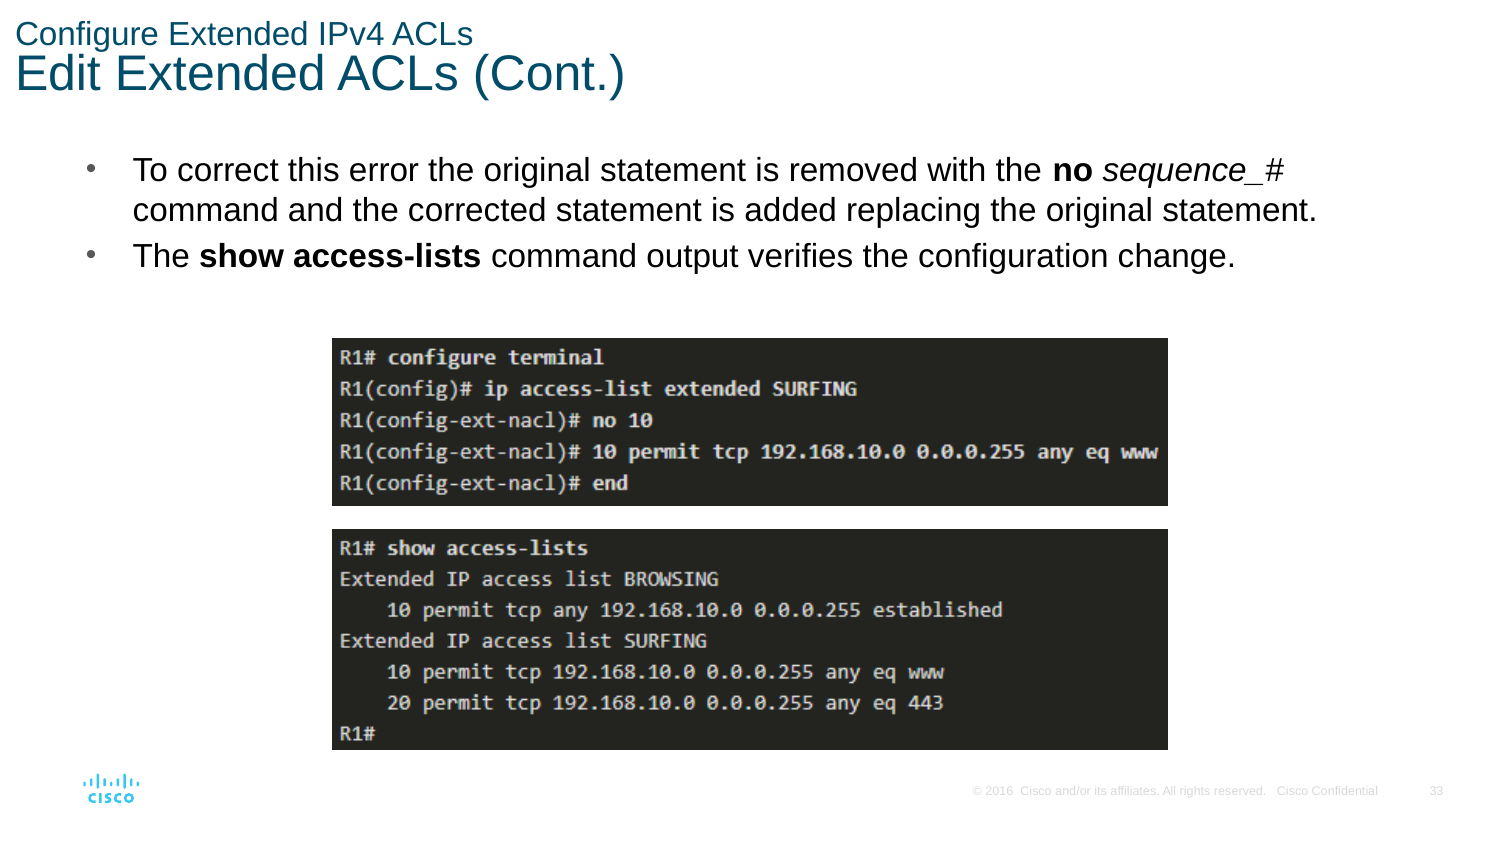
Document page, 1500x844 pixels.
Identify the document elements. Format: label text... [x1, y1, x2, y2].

picture [331, 338, 1169, 506]
list To correct this error the original statement is removed with the no sequence_# command and the corrected statement is added replacing the original statement. The show access-lists command output verifies the configuration change. [70, 140, 1430, 378]
picture [331, 528, 1169, 750]
title Configure Extended IPv4 ACLs Edit Extended ACLs (Cont.) [0, 0, 1369, 121]
